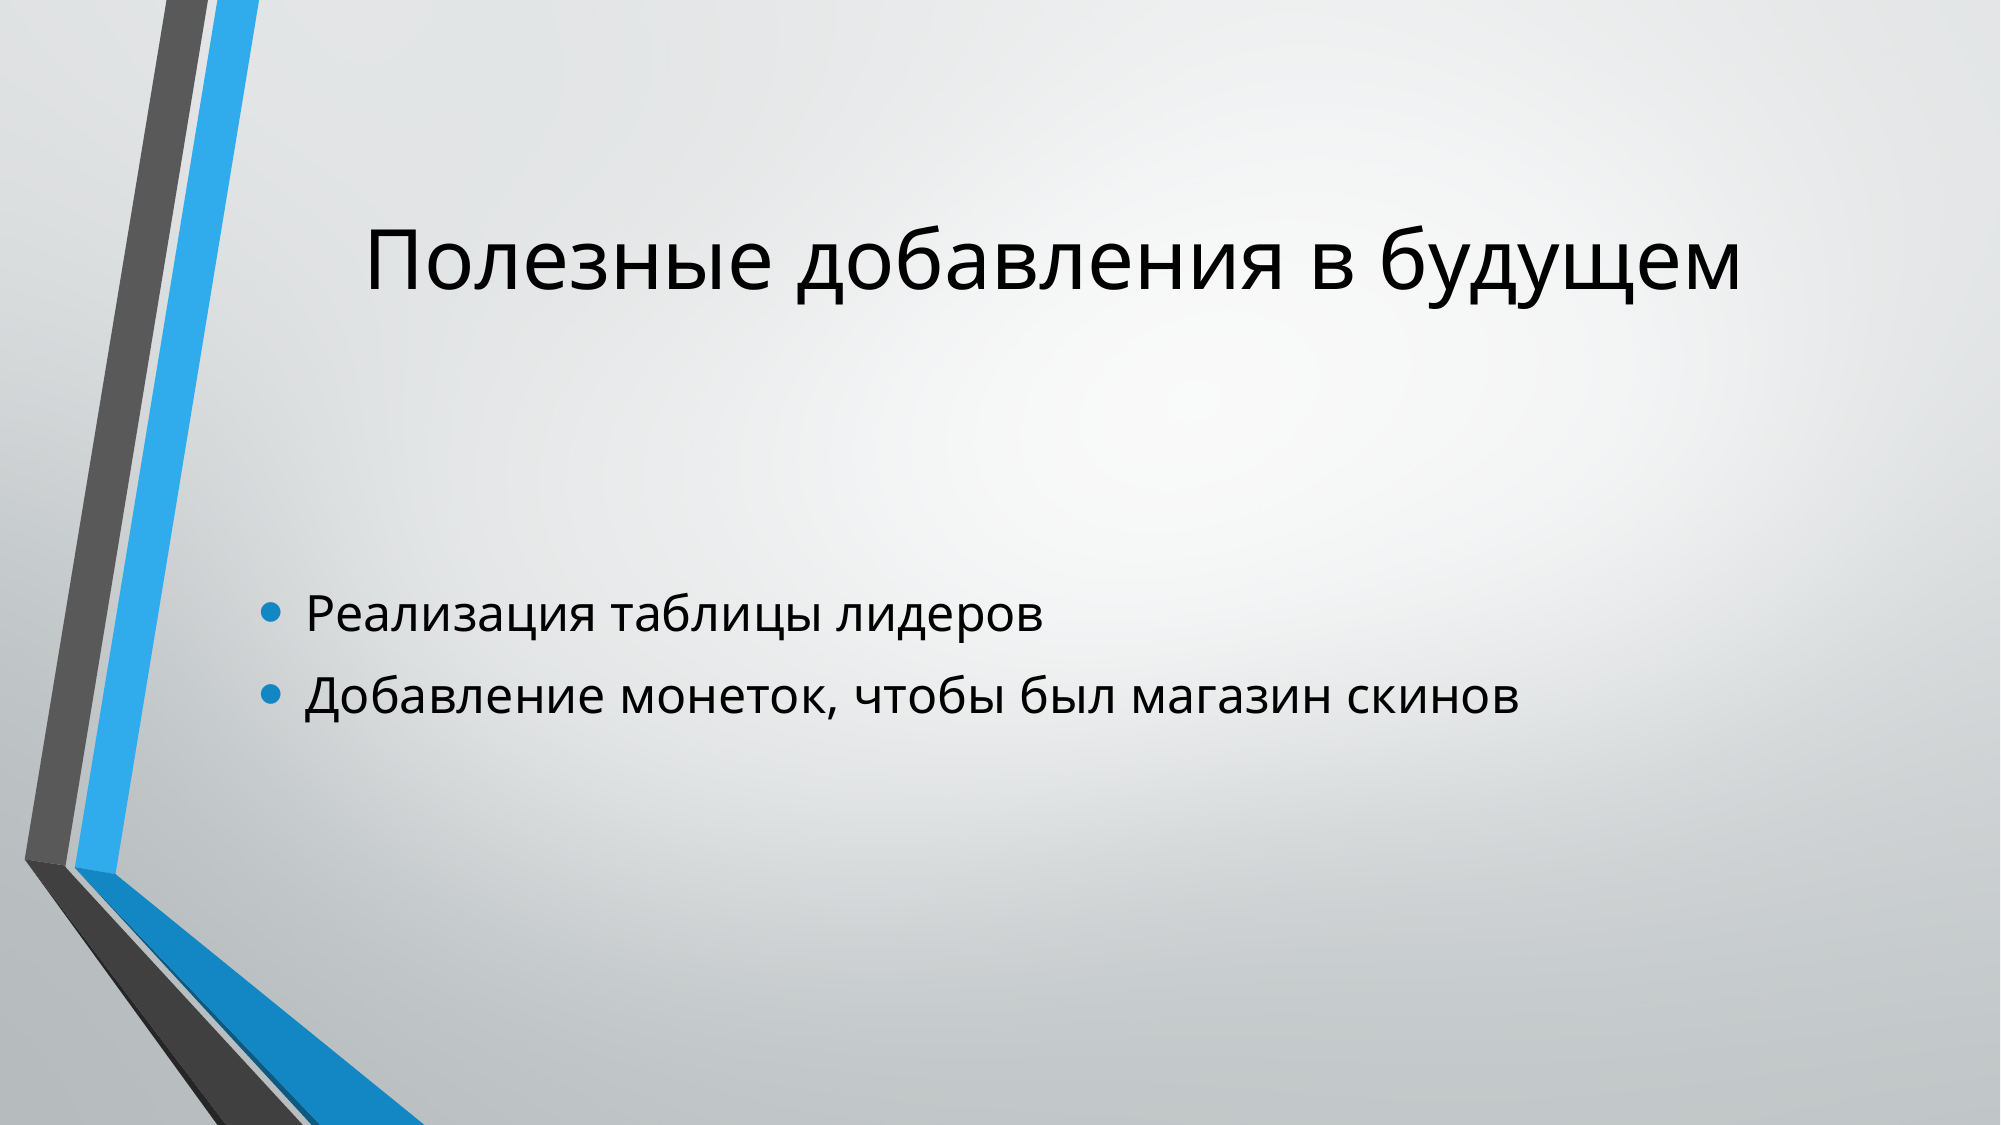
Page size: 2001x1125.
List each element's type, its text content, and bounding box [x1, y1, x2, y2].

list Реализация таблицы лидеров Добавление монеток, чтобы был магазин скинов [243, 437, 1887, 950]
title Полезные добавления в будущем [243, 112, 1887, 400]
